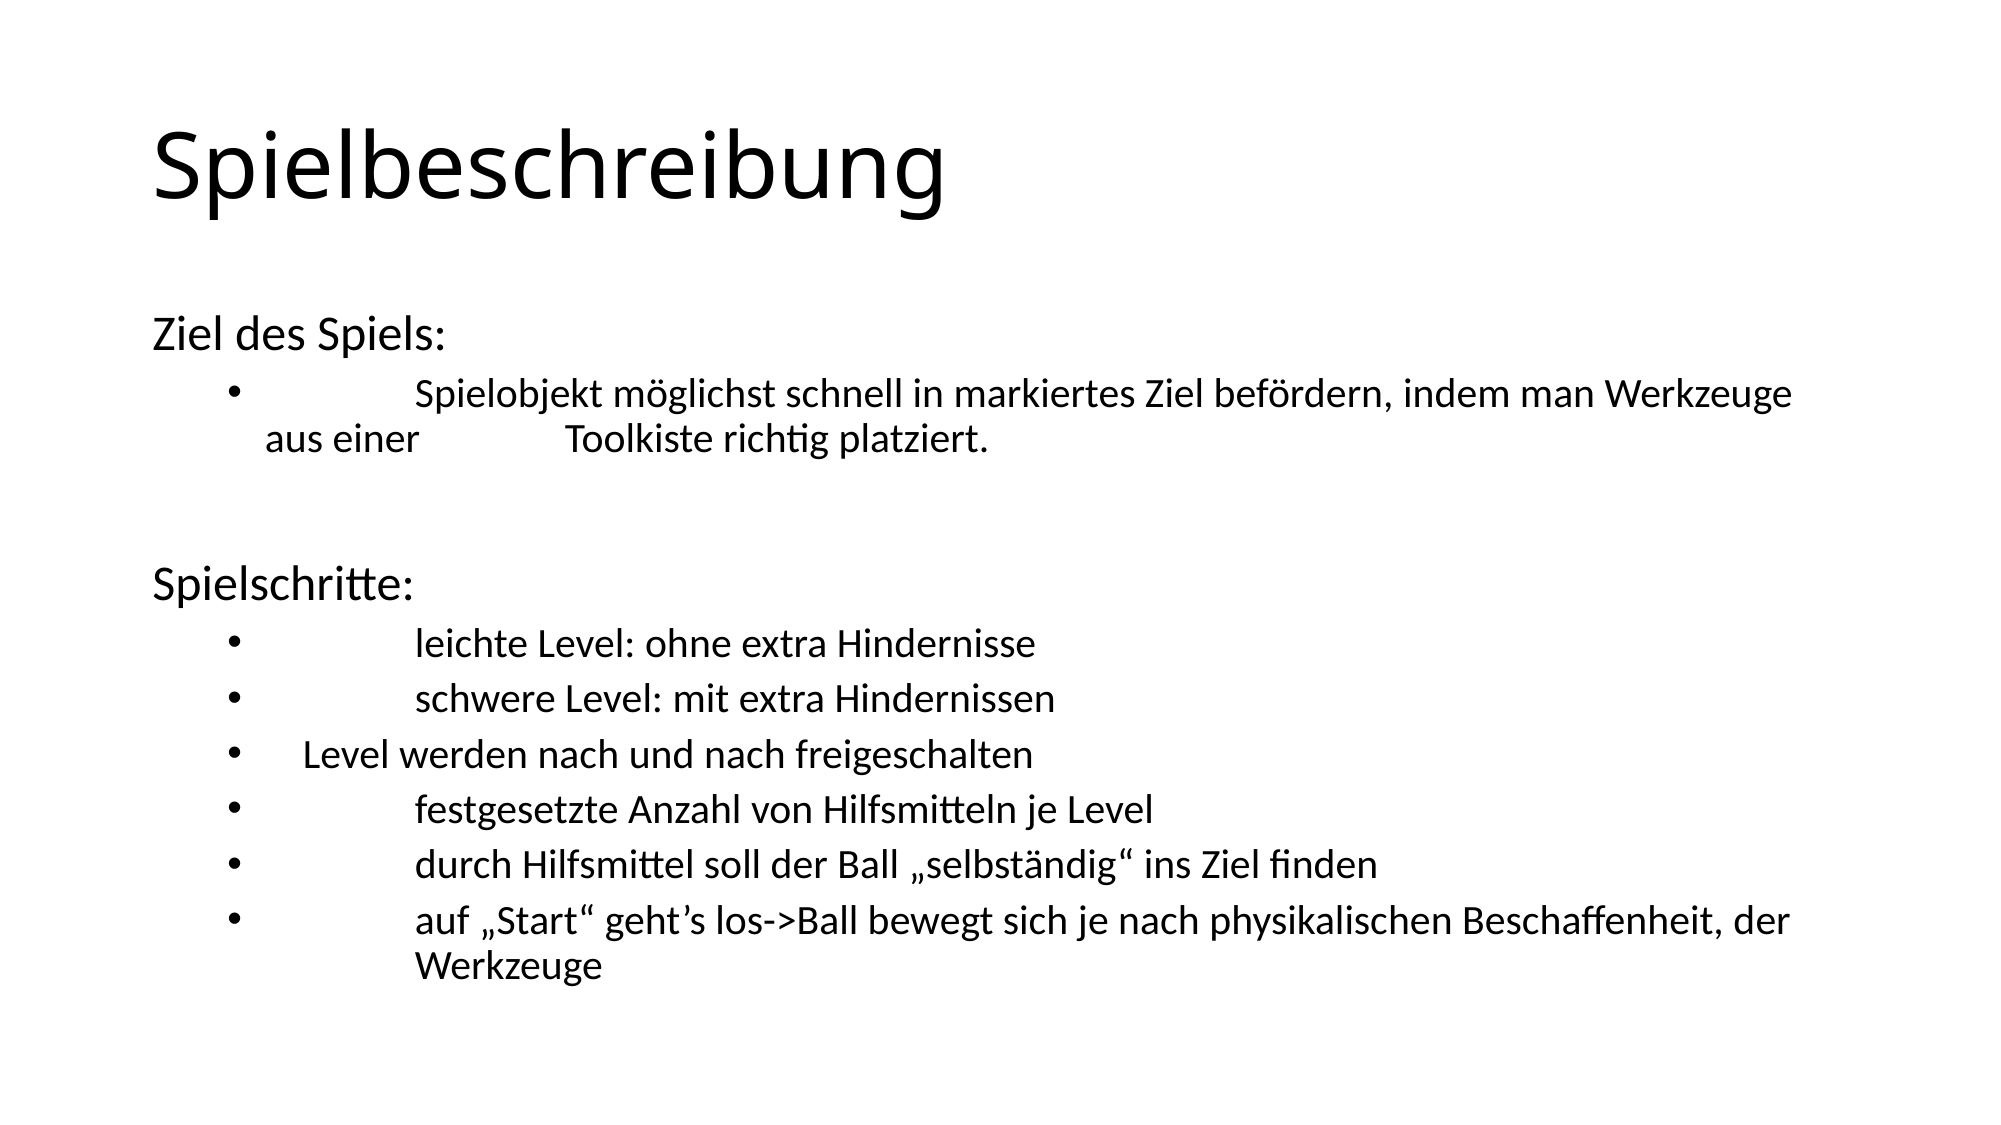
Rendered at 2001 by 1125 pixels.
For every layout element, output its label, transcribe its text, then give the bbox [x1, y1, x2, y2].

title Spielbeschreibung [137, 59, 1863, 278]
list Ziel des Spiels: Spielobjekt möglichst schnell in markiertes Ziel befördern, indem man Werkzeuge aus einer Toolkiste richtig platziert. Spielschritte: leichte Level: ohne extra Hindernisse schwere Level: mit extra Hindernissen Level werden nach und nach freigeschalten festgesetzte Anzahl von Hilfsmitteln je Level durch Hilfsmittel soll der Ball „selbständig“ ins Ziel finden auf „Start“ geht’s los->Ball bewegt sich je nach physikalischen Beschaffenheit, der Werkzeuge [137, 299, 1863, 1080]
